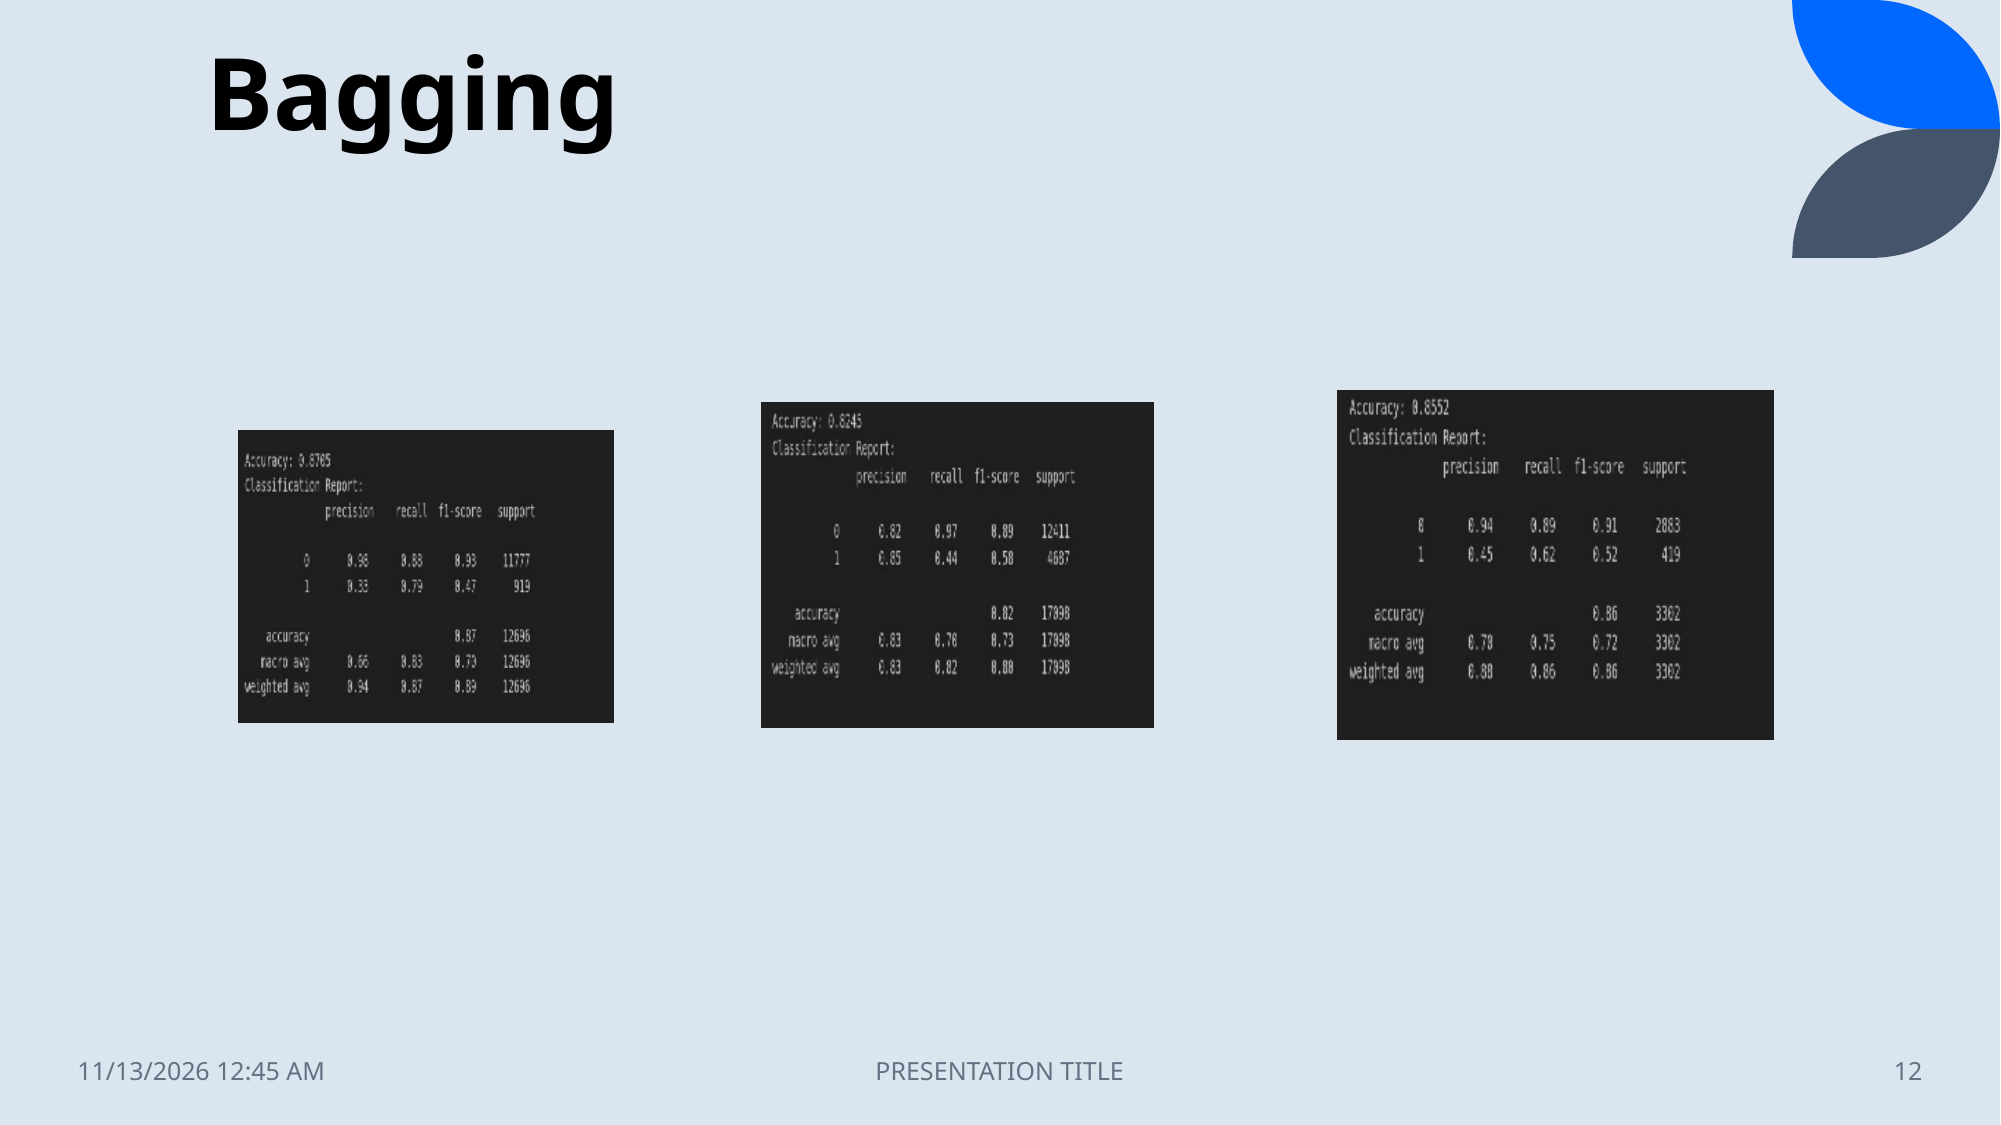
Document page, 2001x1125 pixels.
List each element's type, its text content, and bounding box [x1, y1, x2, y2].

picture [1337, 390, 1774, 740]
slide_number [62, 1042, 342, 1103]
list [761, 402, 1154, 728]
slide_number 12 [1665, 1042, 1938, 1103]
title Bagging [191, 22, 1796, 280]
picture [238, 430, 615, 723]
footer PRESENTATION TITLE [662, 1042, 1338, 1103]
